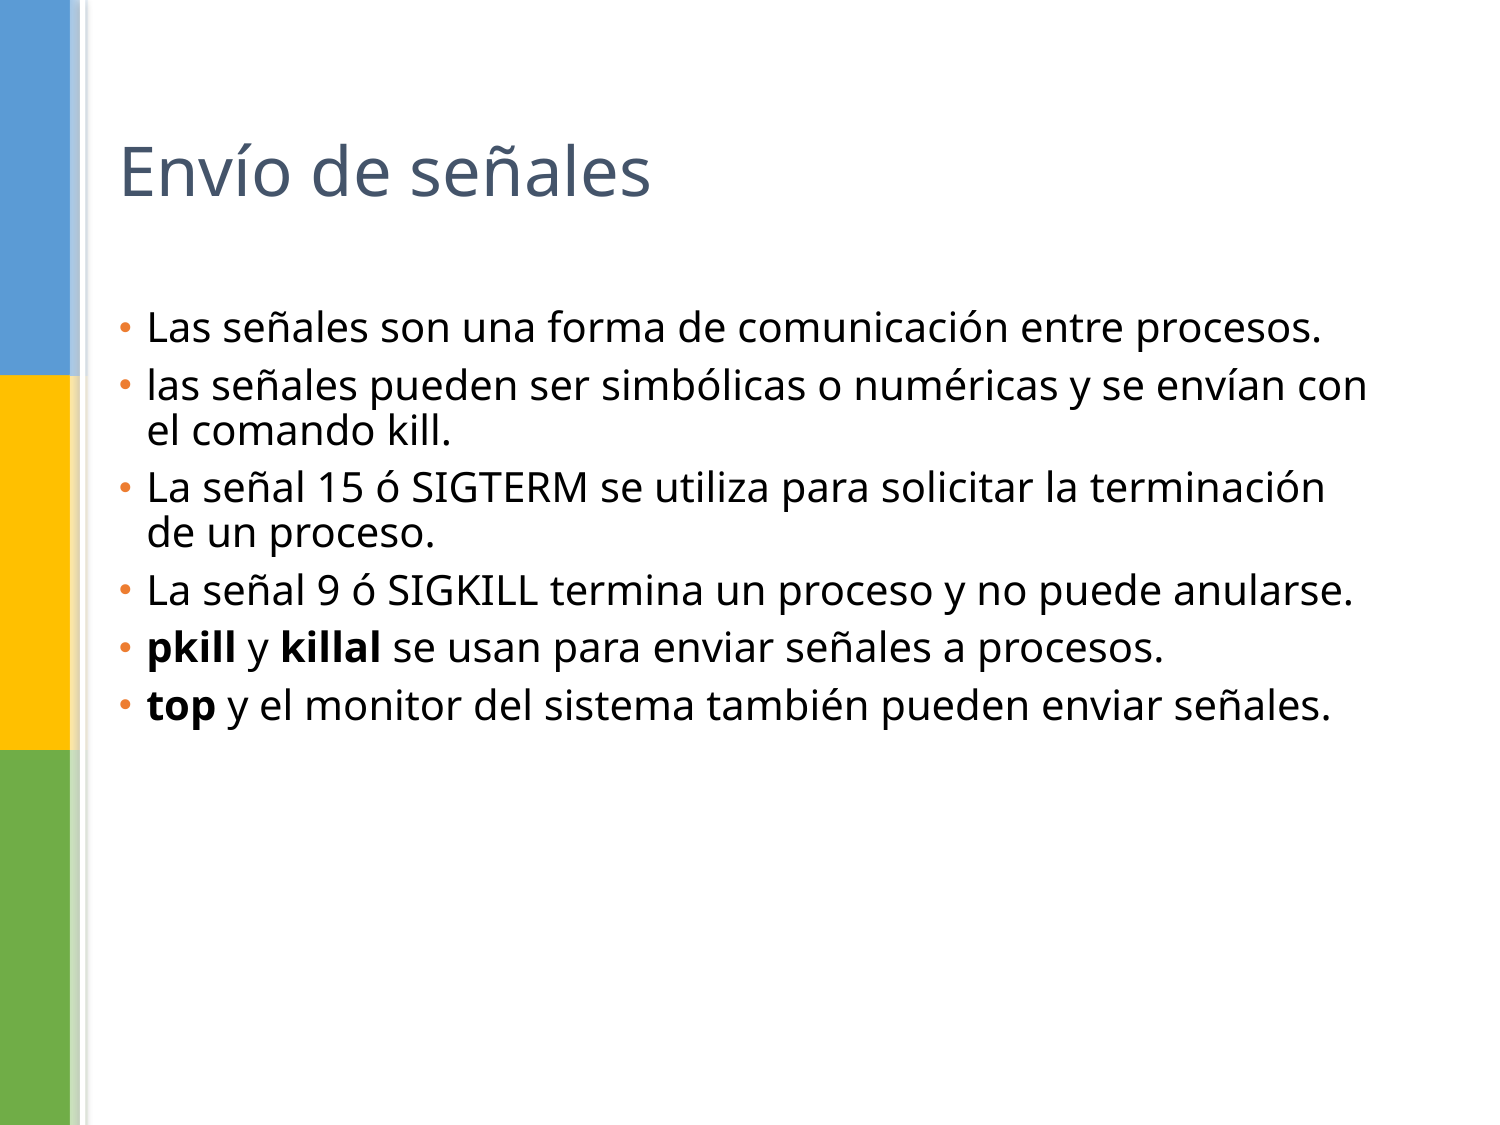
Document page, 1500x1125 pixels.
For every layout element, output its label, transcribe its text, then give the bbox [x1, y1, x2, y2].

list Las señales son una forma de comunicación entre procesos. las señales pueden ser simbólicas o numéricas y se envían con el comando kill. La señal 15 ó SIGTERM se utiliza para solicitar la terminación de un proceso. La señal 9 ó SIGKILL termina un proceso y no puede anularse. pkill y killal se usan para enviar señales a procesos. top y el monitor del sistema también pueden enviar señales. [103, 299, 1397, 1014]
title Envío de señales [103, 59, 1397, 278]
